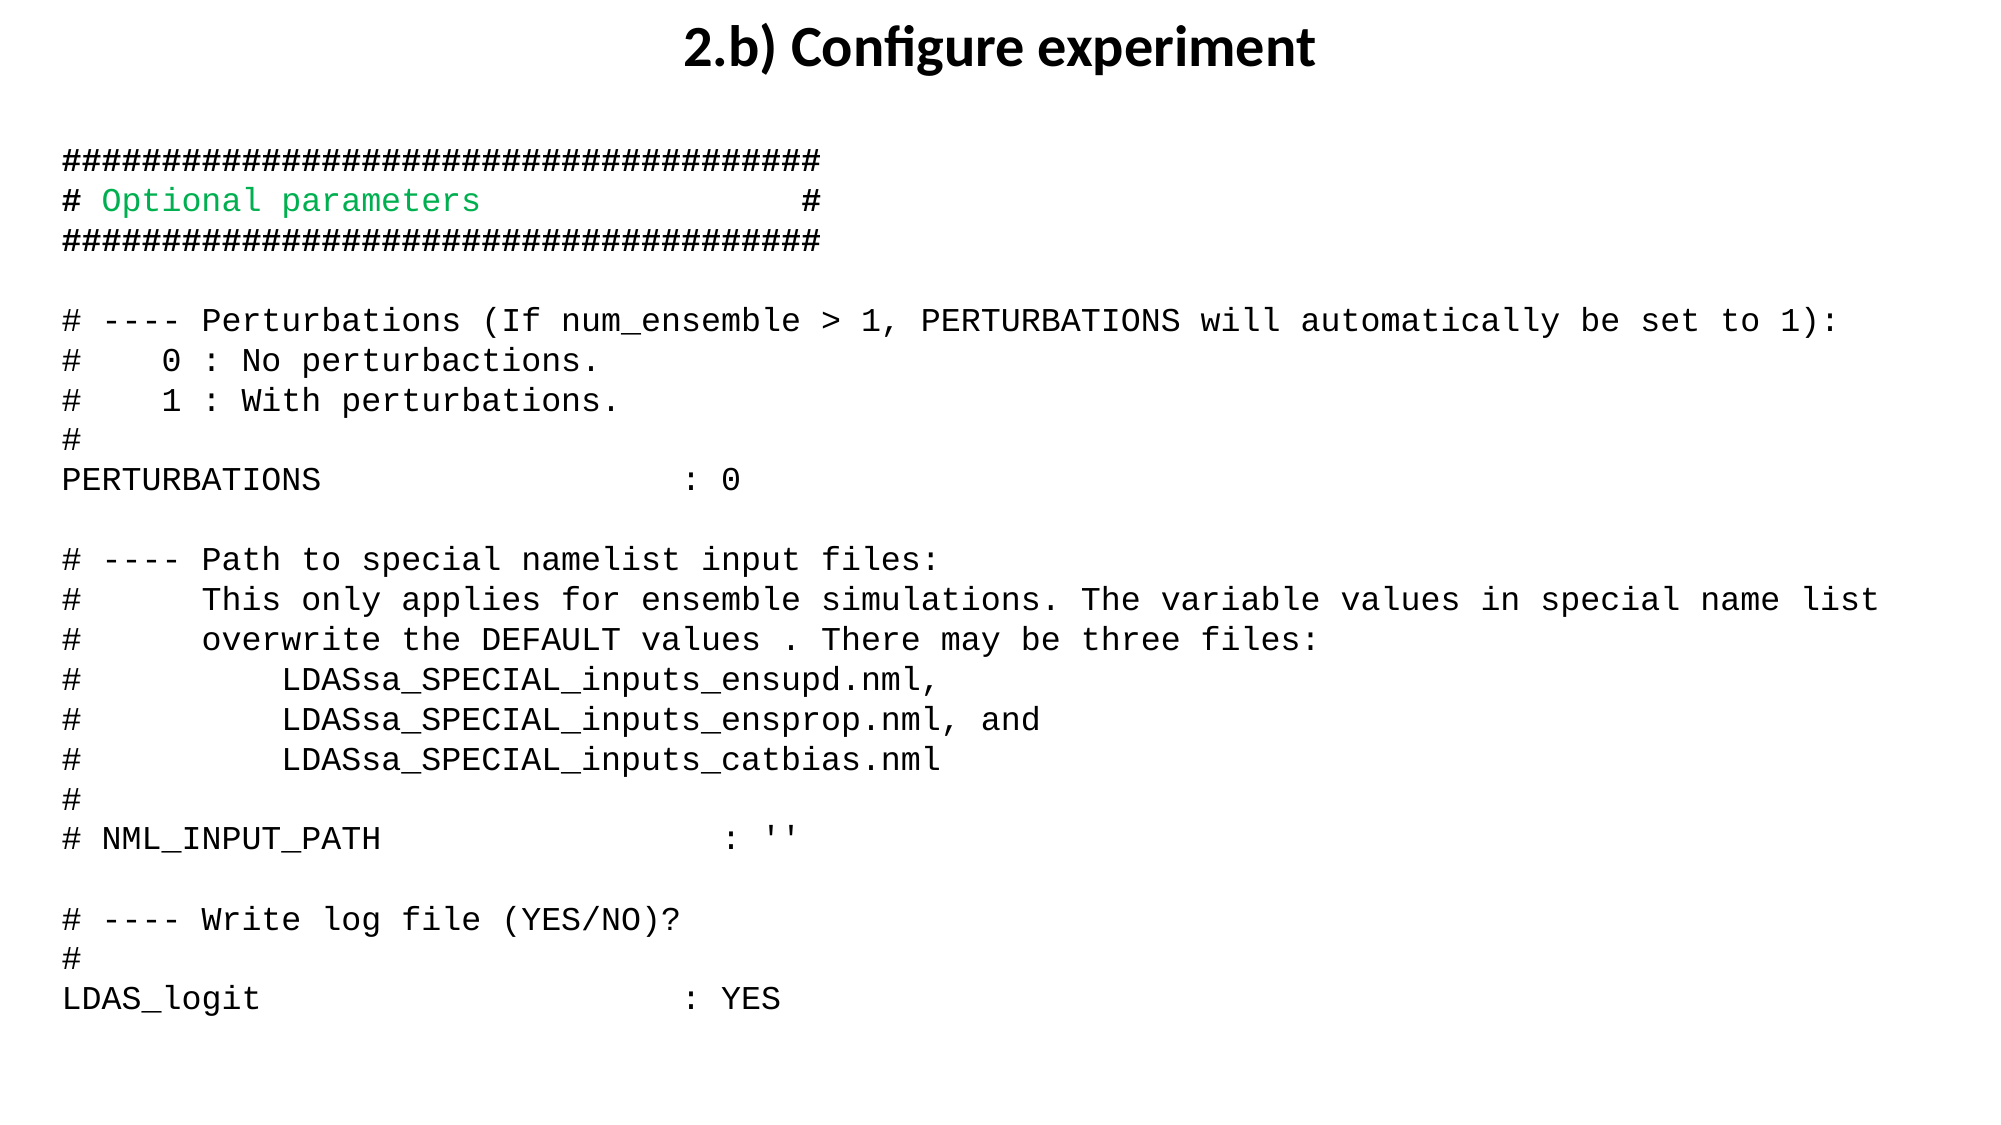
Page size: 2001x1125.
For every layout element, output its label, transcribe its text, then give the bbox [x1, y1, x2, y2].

text_box 2.b) Configure experiment [97, 0, 1903, 86]
text_box ###################################### # Optional parameters # ###################################### # ---- Perturbations (If num_ensemble > 1, PERTURBATIONS will automatically be set to 1): # 0 : No perturbactions. # 1 : With perturbations. # PERTURBATIONS : 0 # ---- Path to special namelist input files: # This only applies for ensemble simulations. The variable values in special name list # overwrite the DEFAULT values . There may be three files: # LDASsa_SPECIAL_inputs_ensupd.nml, # LDASsa_SPECIAL_inputs_ensprop.nml, and # LDASsa_SPECIAL_inputs_catbias.nml # # NML_INPUT_PATH : '' # ---- Write log file (YES/NO)? # LDAS_logit : YES [46, 130, 1954, 1024]
